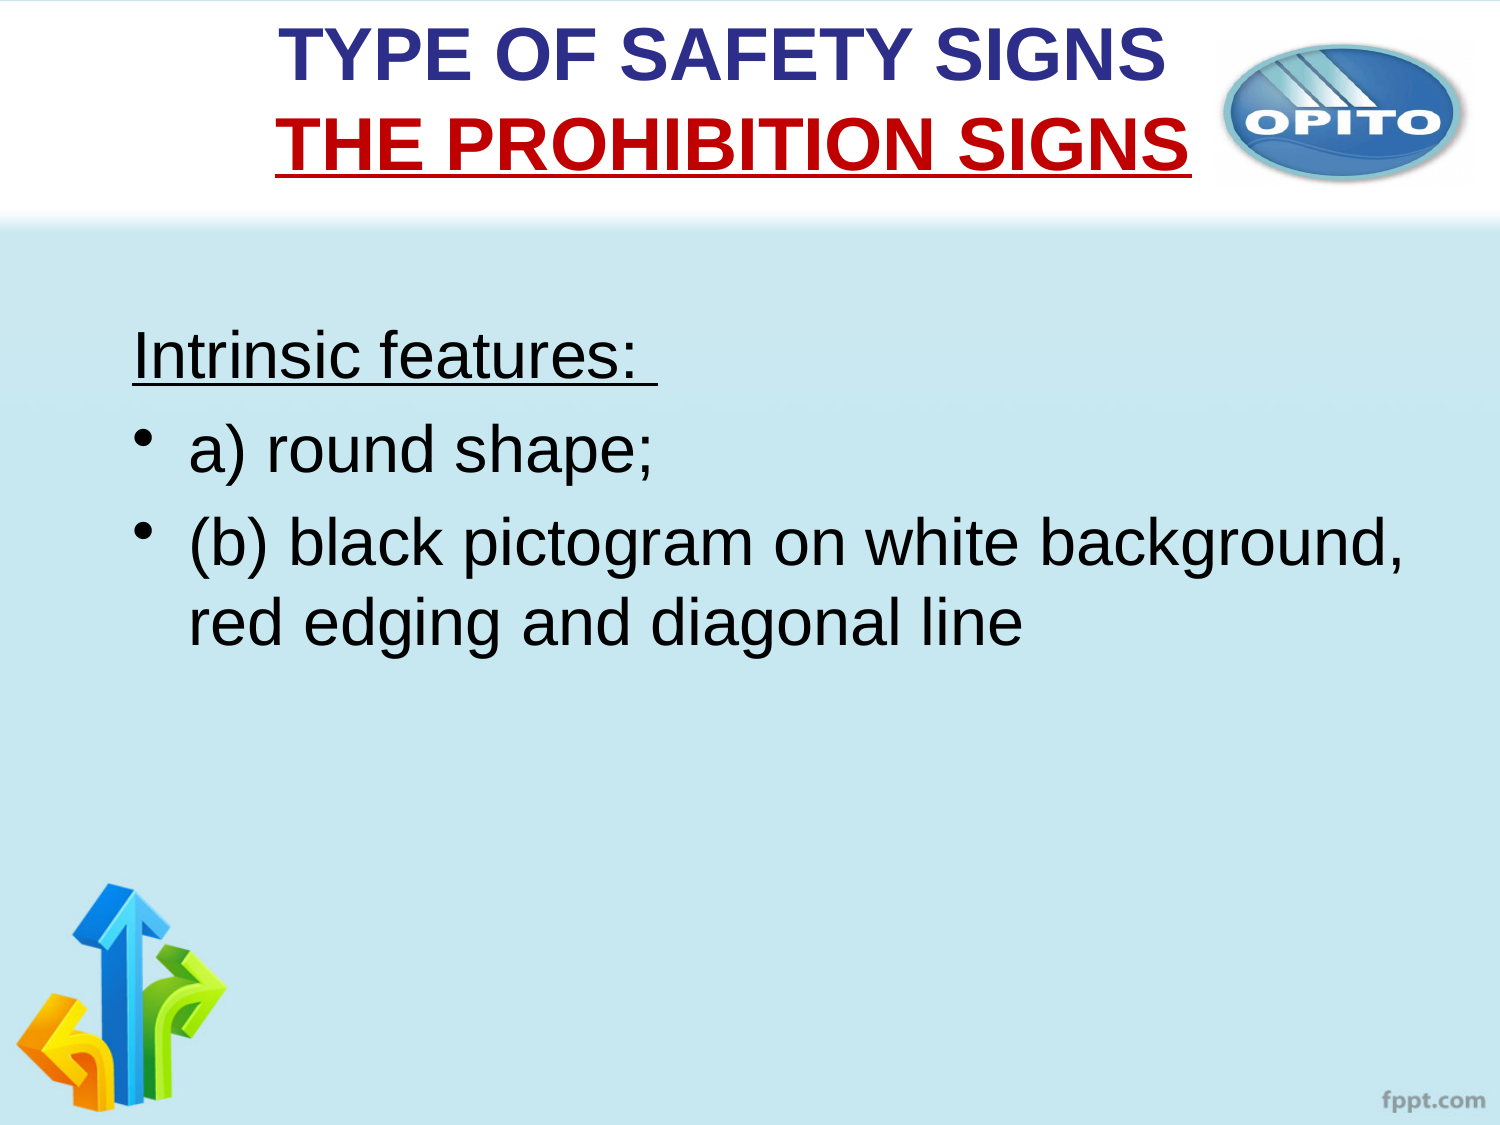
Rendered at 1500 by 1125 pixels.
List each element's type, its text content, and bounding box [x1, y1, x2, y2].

list Intrinsic features: a) round shape; (b) black pictogram on white background, red edging and diagonal line [116, 304, 1468, 844]
title TYPE OF SAFETY SIGNS THE PROHIBITION SIGNS [58, 14, 1409, 176]
picture [0, 0, 1500, 1125]
